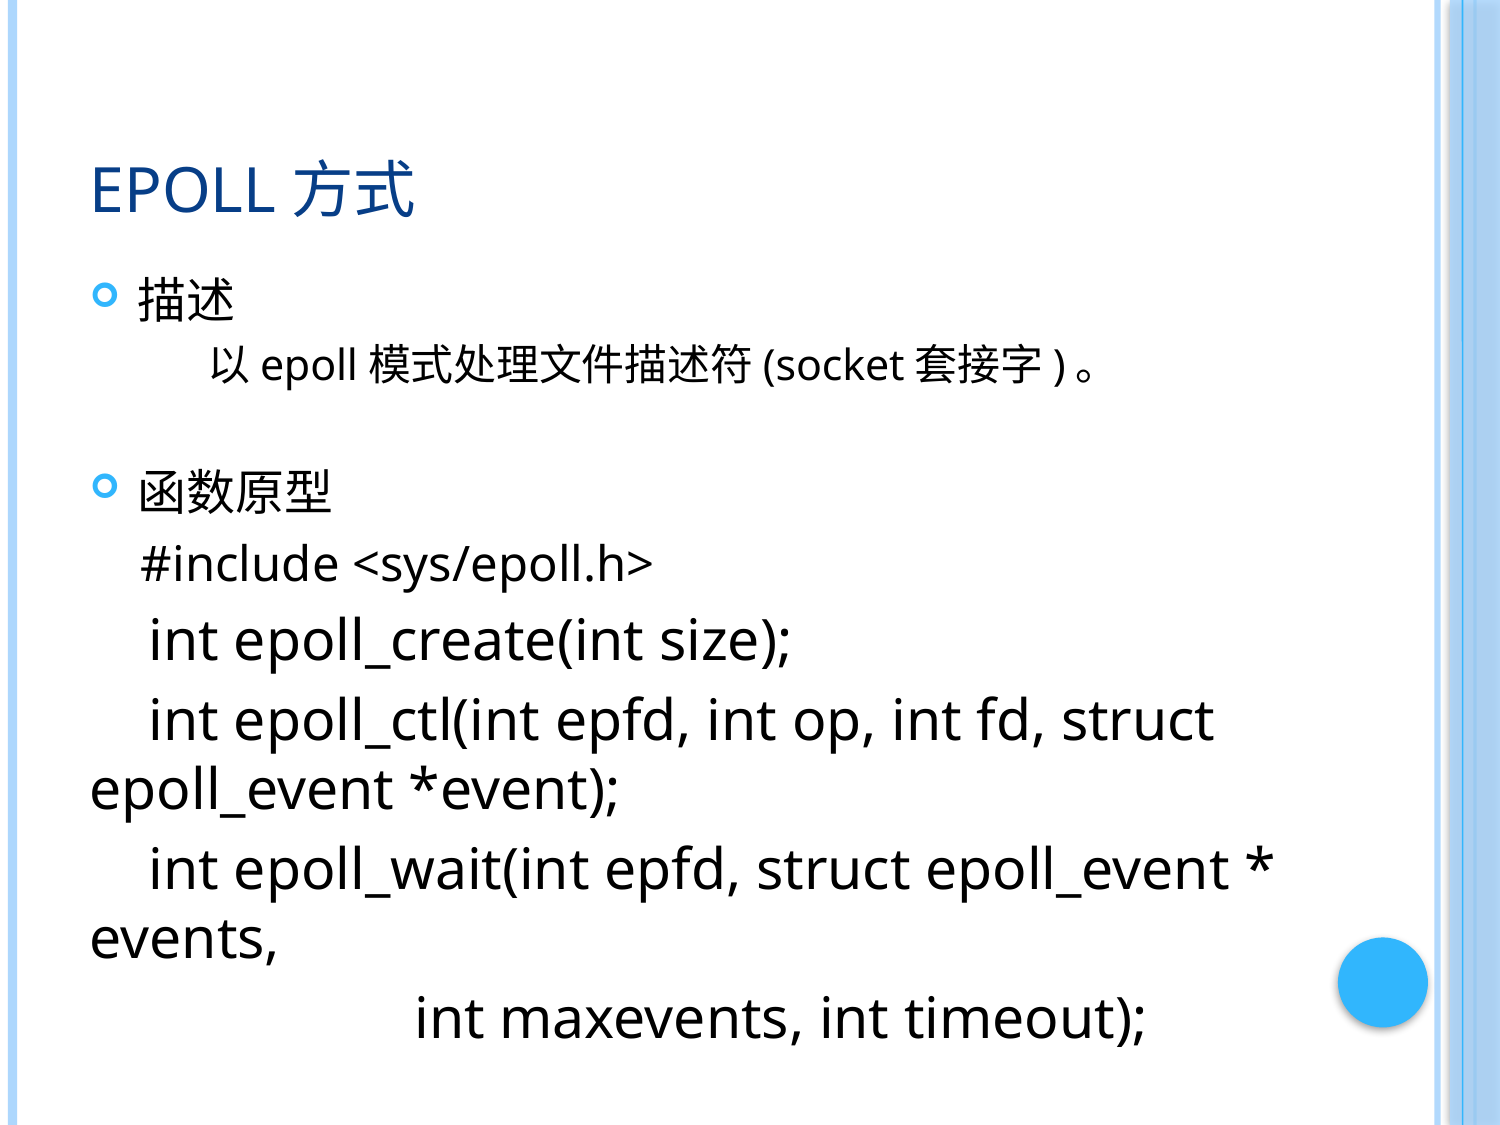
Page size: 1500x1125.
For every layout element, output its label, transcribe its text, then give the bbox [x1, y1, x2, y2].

list 描述 以epoll模式处理文件描述符(socket套接字)。 函数原型 #include <sys/epoll.h> int epoll_create(int size); int epoll_ctl(int epfd, int op, int fd, struct epoll_event *event); int epoll_wait(int epfd, struct epoll_event * events, int maxevents, int timeout); [75, 262, 1300, 1062]
title epoll方式 [75, 45, 1300, 233]
